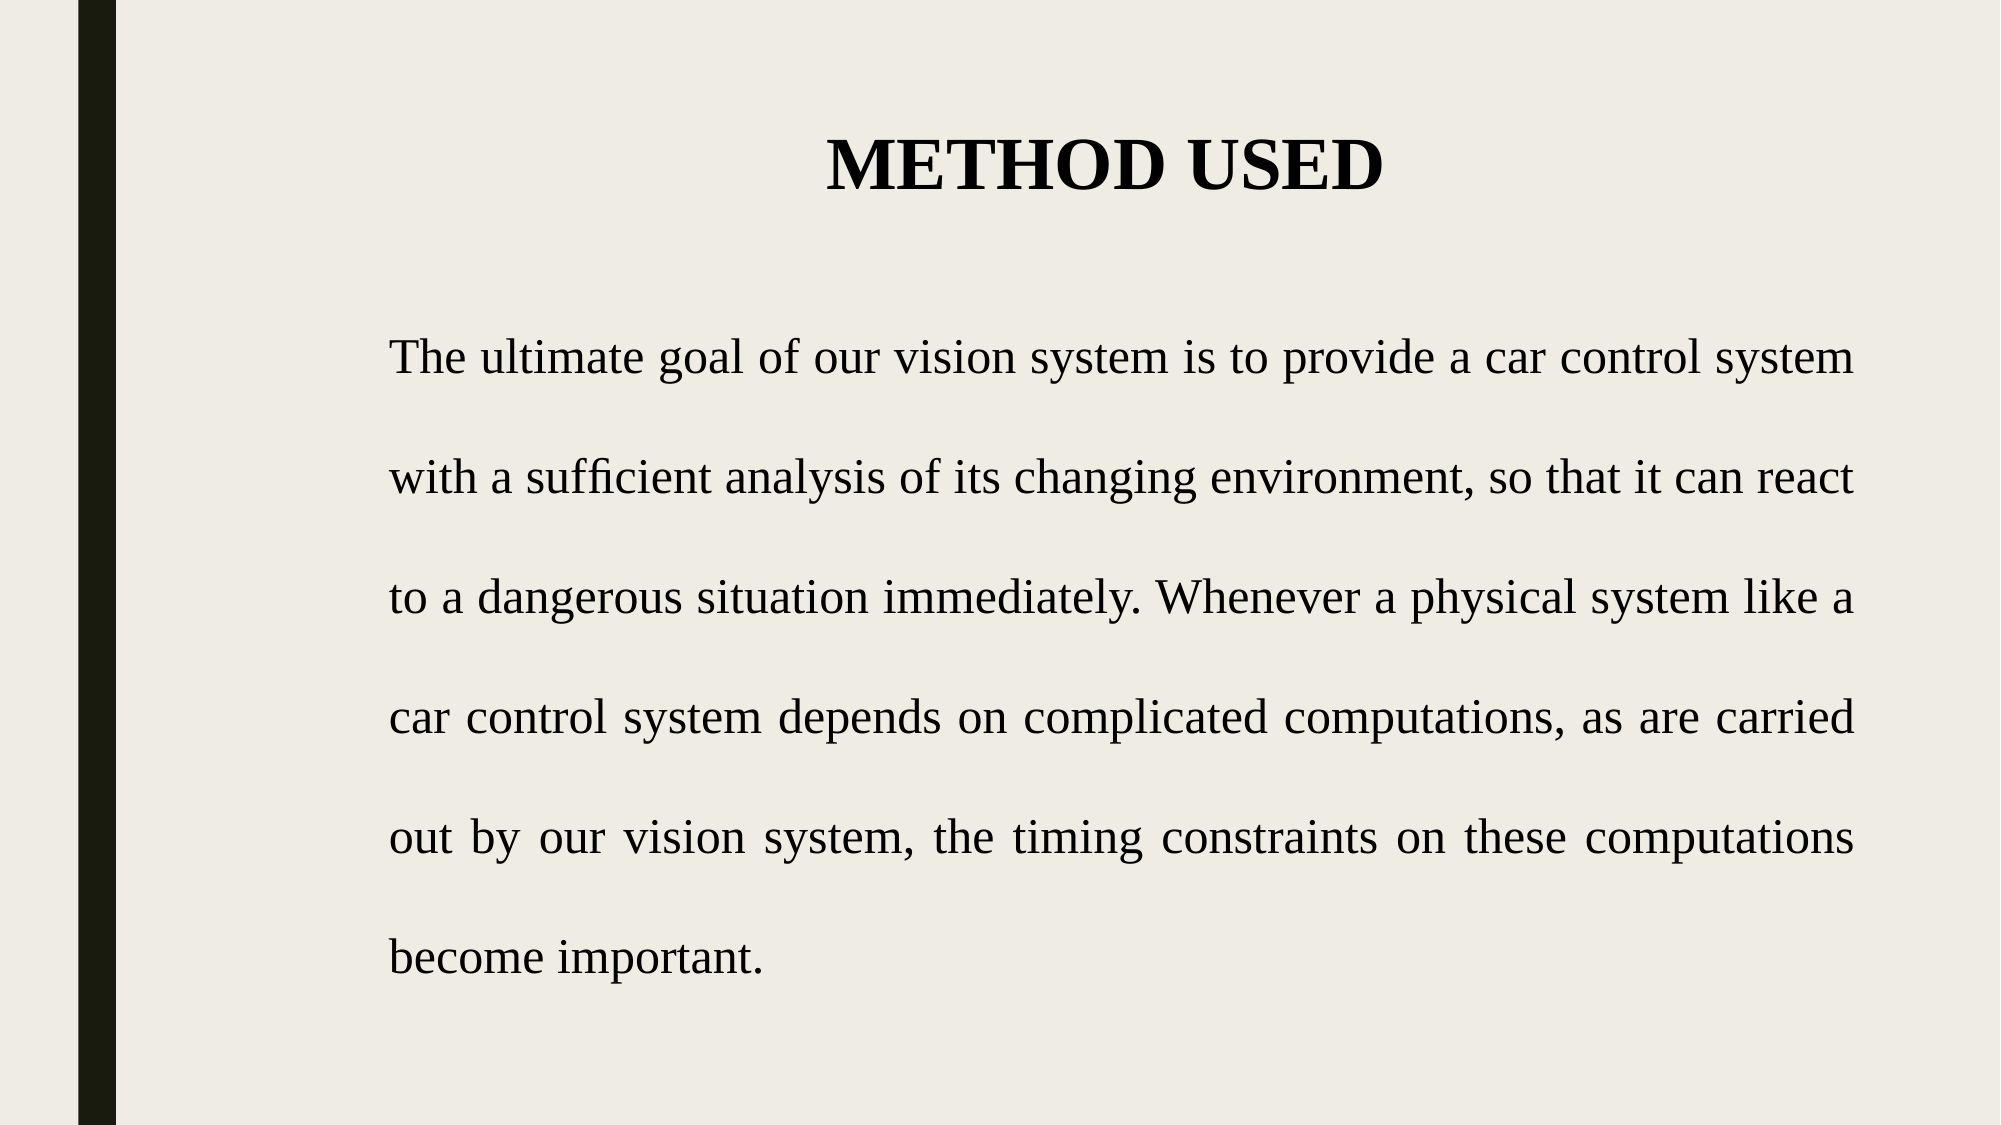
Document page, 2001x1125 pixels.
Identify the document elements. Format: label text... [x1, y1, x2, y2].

text_box METHOD USED [811, 107, 1402, 213]
text_box The ultimate goal of our vision system is to provide a car control system with a sufﬁcient analysis of its changing environment, so that it can react to a dangerous situation immediately. Whenever a physical system like a car control system depends on complicated computations, as are carried out by our vision system, the timing constraints on these computations become important. [374, 256, 1871, 991]
